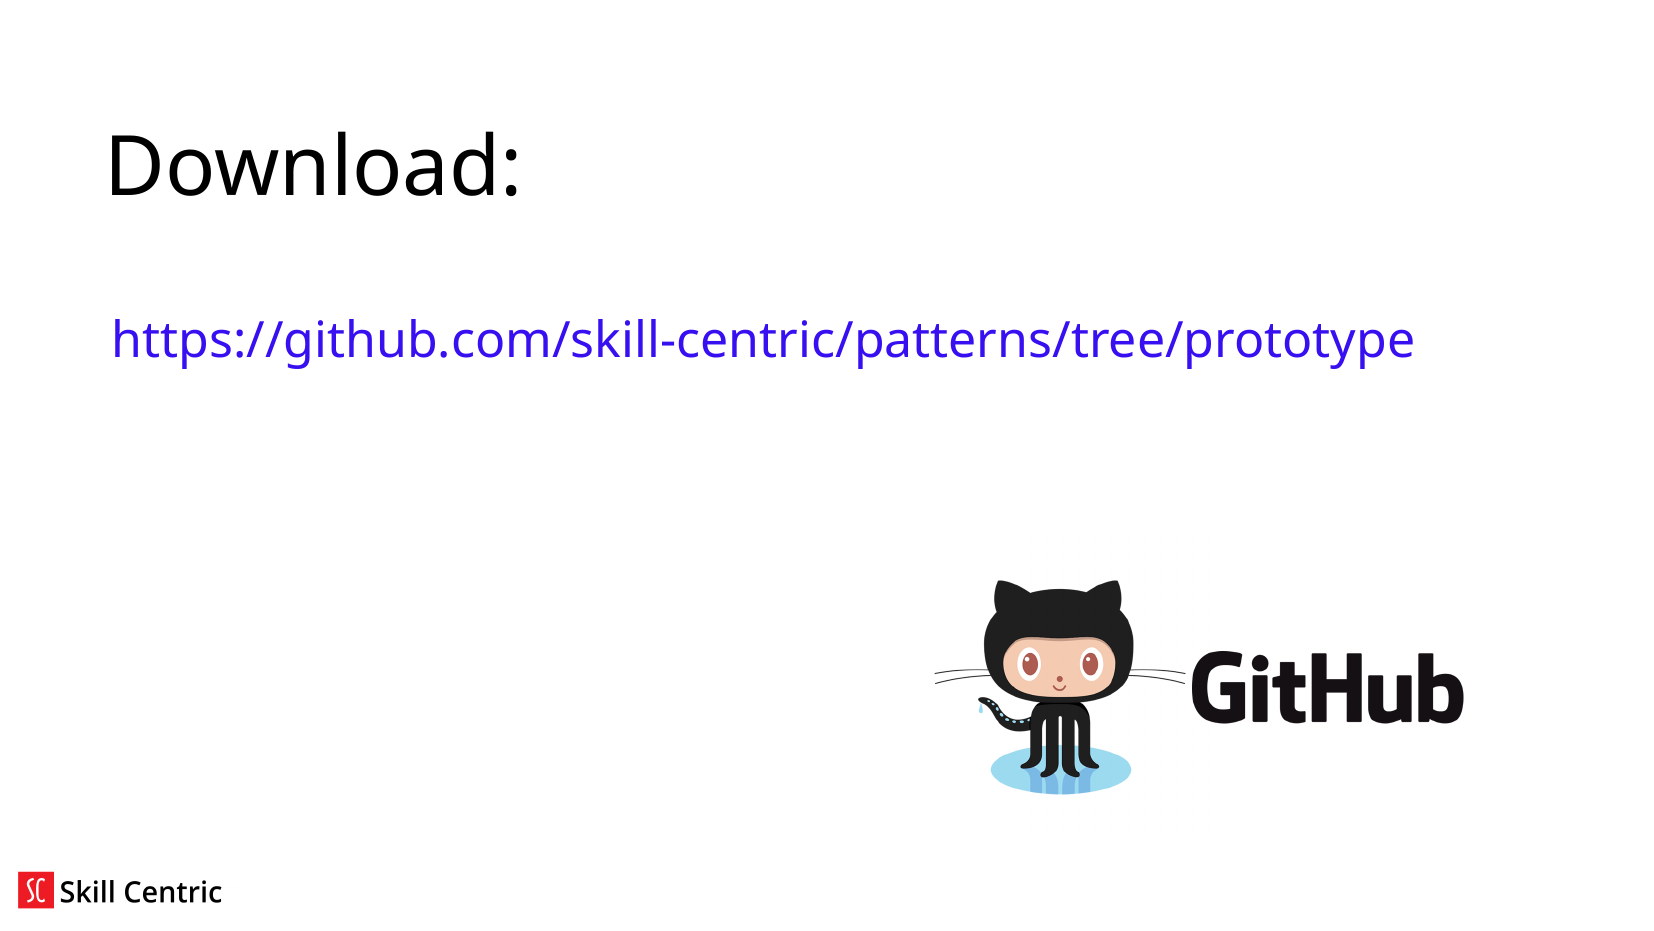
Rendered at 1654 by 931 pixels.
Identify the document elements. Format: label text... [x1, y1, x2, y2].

text_box Download: [89, 105, 1530, 585]
text_box https://github.com/skill-centric/patterns/tree/prototype [96, 300, 1549, 384]
picture [917, 534, 1500, 840]
picture [16, 869, 240, 912]
